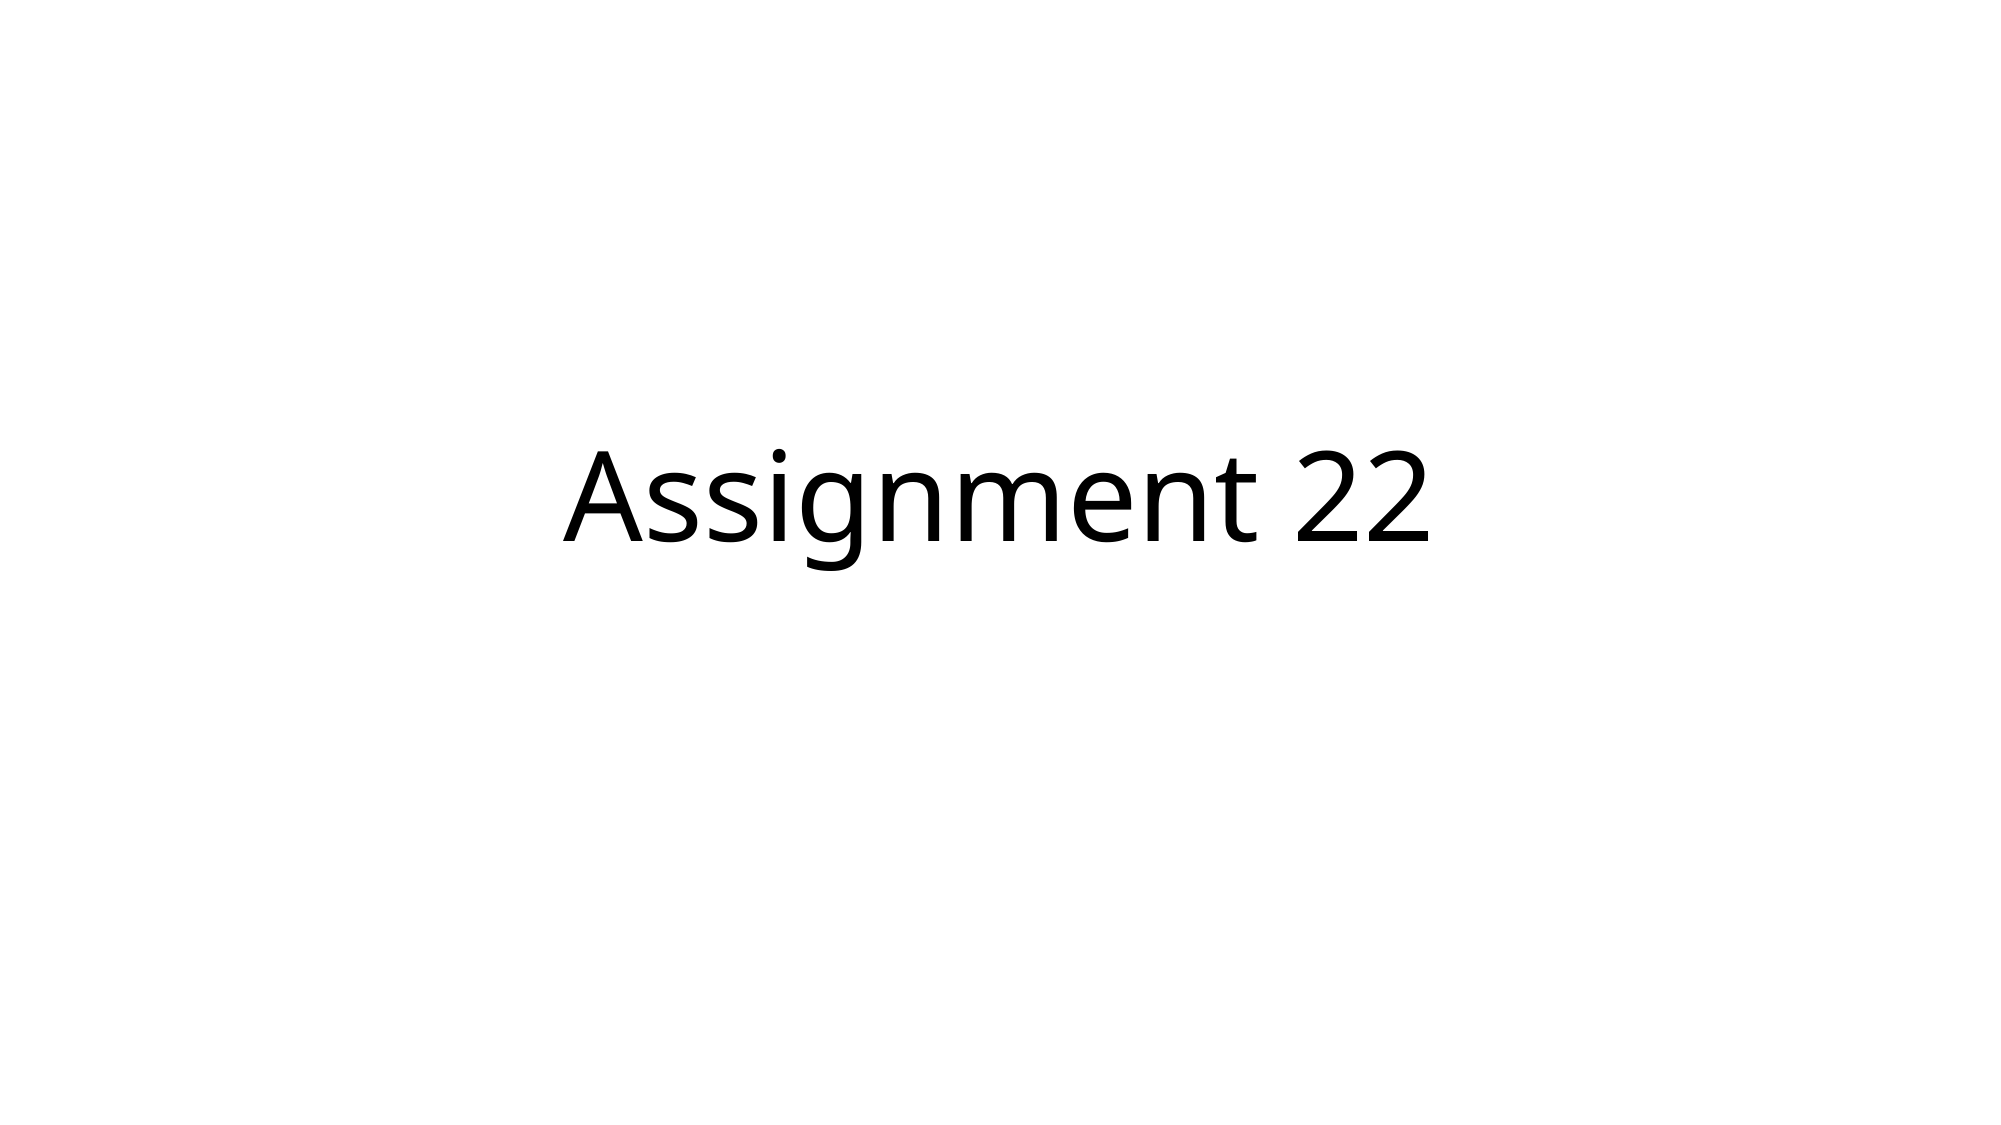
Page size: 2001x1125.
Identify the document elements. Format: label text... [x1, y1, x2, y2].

title Assignment 22 [249, 184, 1750, 576]
